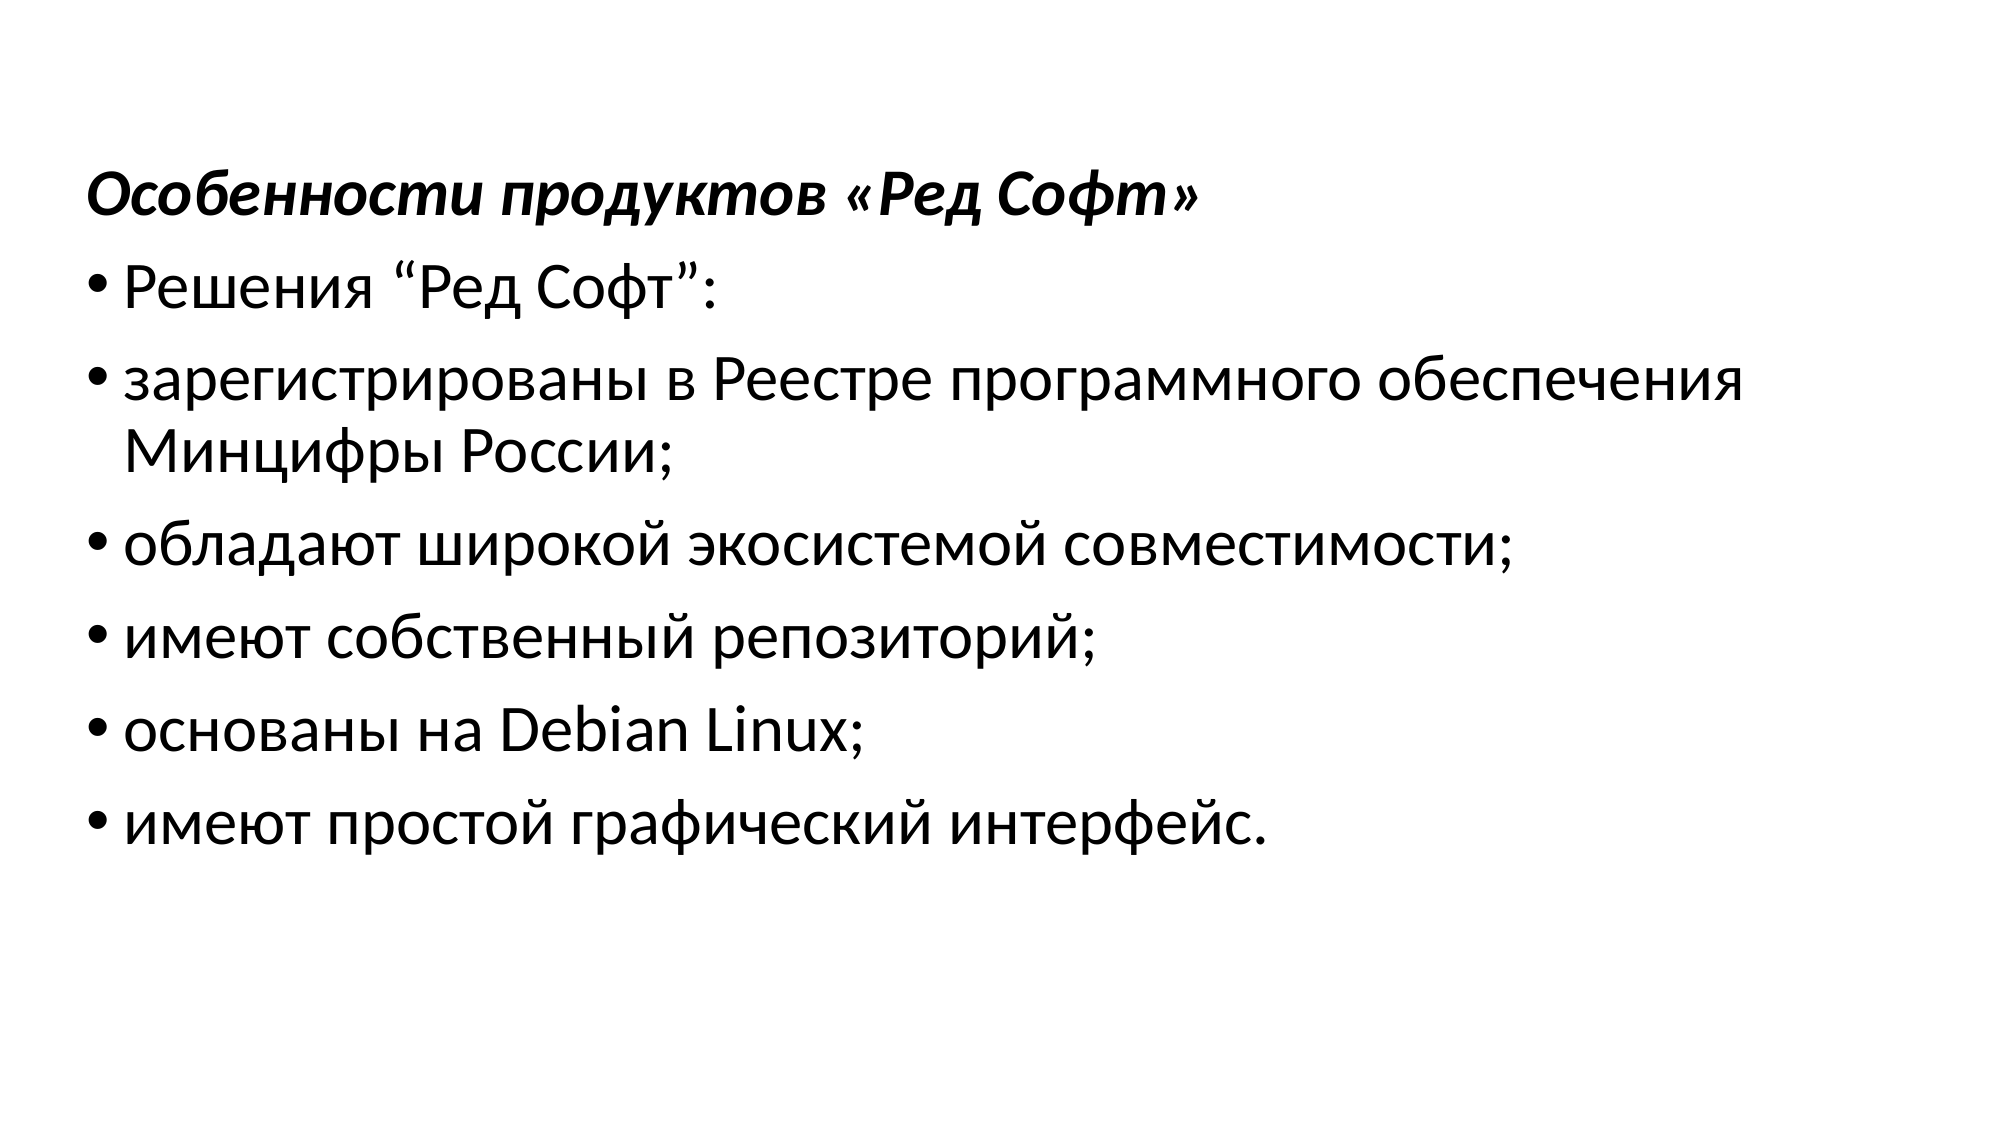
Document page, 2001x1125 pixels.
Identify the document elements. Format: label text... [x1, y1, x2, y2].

list Особенности продуктов «Ред Софт» Решения “Ред Софт”: зарегистрированы в Реестре программного обеспечения Минцифры России; обладают широкой экосистемой совместимости; имеют собственный репозиторий; основаны на Debian Linux; имеют простой графический интерфейс. [71, 149, 1935, 1056]
